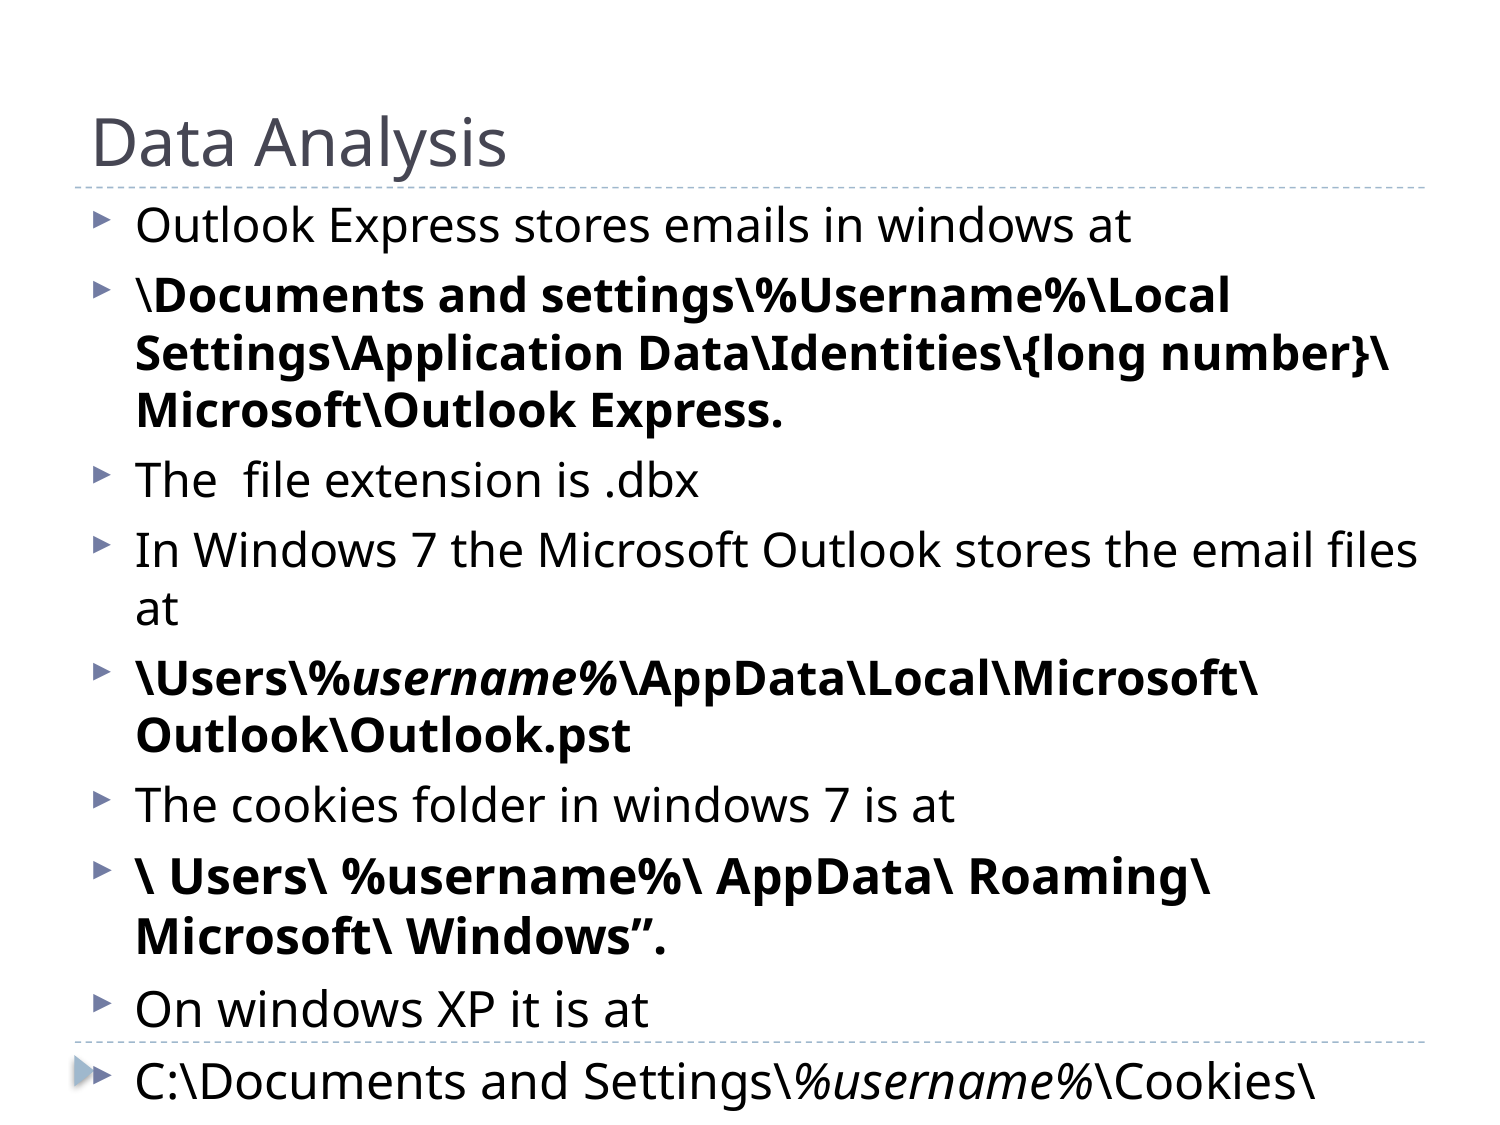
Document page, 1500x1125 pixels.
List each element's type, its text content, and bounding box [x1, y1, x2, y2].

list Outlook Express stores emails in windows at \Documents and settings\%Username%\Local Settings\Application Data\Identities\{long number}\Microsoft\Outlook Express. The file extension is .dbx In Windows 7 the Microsoft Outlook stores the email files at \Users\%username%\AppData\Local\Microsoft\Outlook\Outlook.pst The cookies folder in windows 7 is at \ Users\ %username%\ AppData\ Roaming\ Microsoft\ Windows”. On windows XP it is at C:\Documents and Settings\%username%\Cookies\ [74, 187, 1451, 1038]
title Data Analysis [74, 24, 1426, 187]
